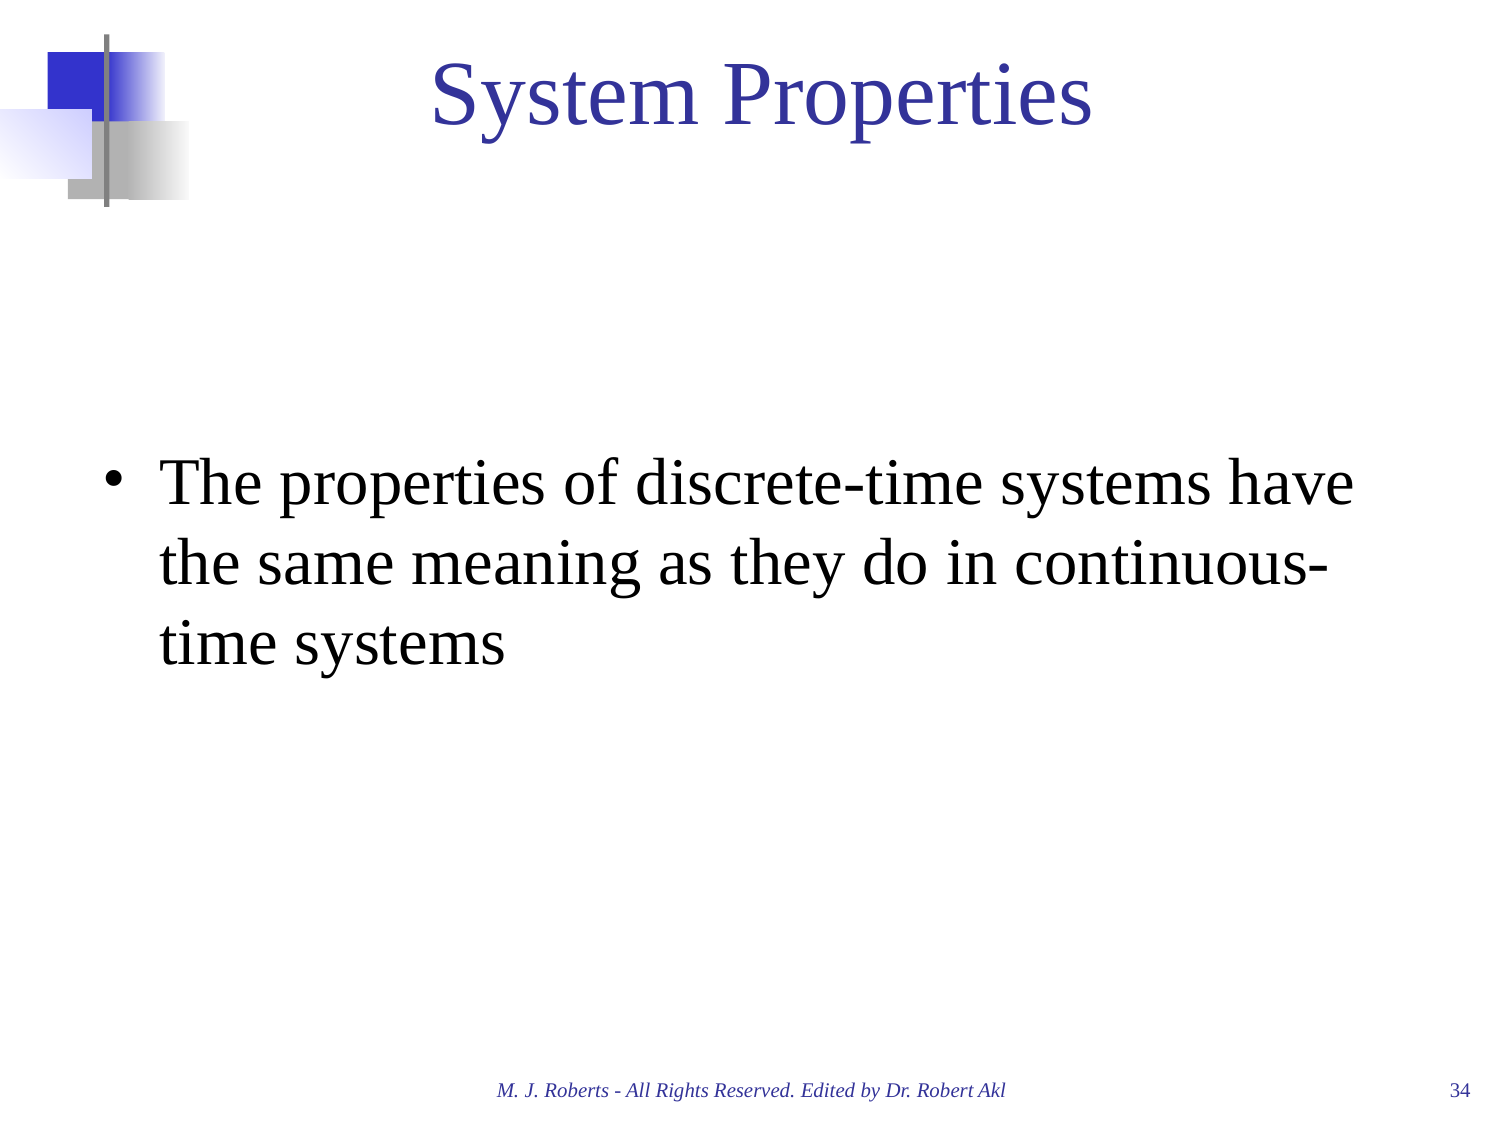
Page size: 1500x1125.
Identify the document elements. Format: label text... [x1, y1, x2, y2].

title System Properties [125, 24, 1400, 150]
list The properties of discrete-time systems have the same meaning as they do in continuous-time systems [87, 430, 1412, 702]
text_box M. J. Roberts - All Rights Reserved. Edited by Dr. Robert Akl [453, 1068, 1050, 1119]
text_box ‹#› [1173, 1068, 1486, 1119]
